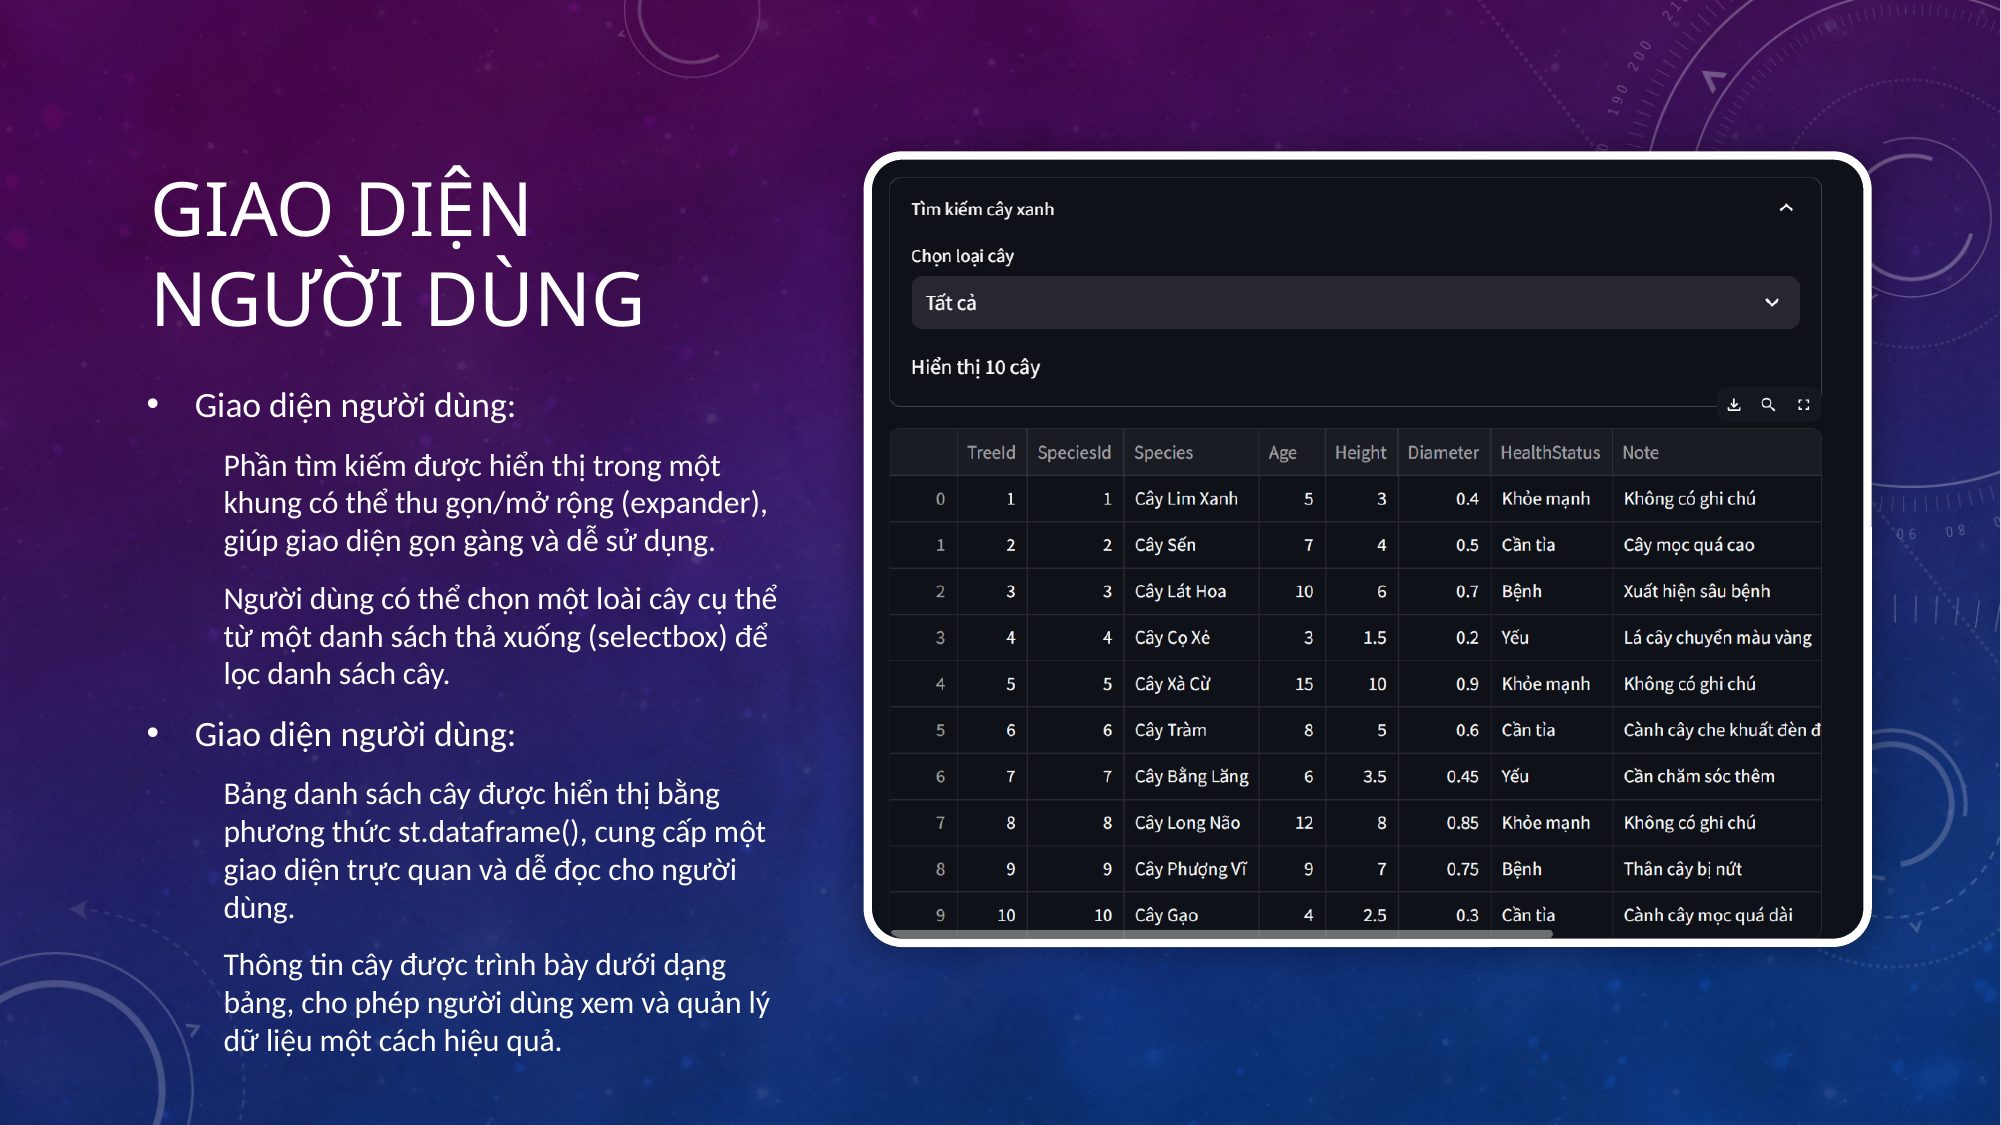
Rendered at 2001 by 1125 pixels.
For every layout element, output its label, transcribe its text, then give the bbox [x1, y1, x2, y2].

list Giao diện người dùng: Phần tìm kiếm được hiển thị trong một khung có thể thu gọn/mở rộng (expander), giúp giao diện gọn gàng và dễ sử dụng. Người dùng có thể chọn một loài cây cụ thể từ một danh sách thả xuống (selectbox) để lọc danh sách cây. Giao diện người dùng: Bảng danh sách cây được hiển thị bằng phương thức st.dataframe(), cung cấp một giao diện trực quan và dễ đọc cho người dùng. Thông tin cây được trình bày dưới dạng bảng, cho phép người dùng xem và quản lý dữ liệu một cách hiệu quả. [131, 370, 818, 1069]
picture [0, 0, 2001, 1125]
title Giao Diện Người Dùng [135, 132, 789, 370]
